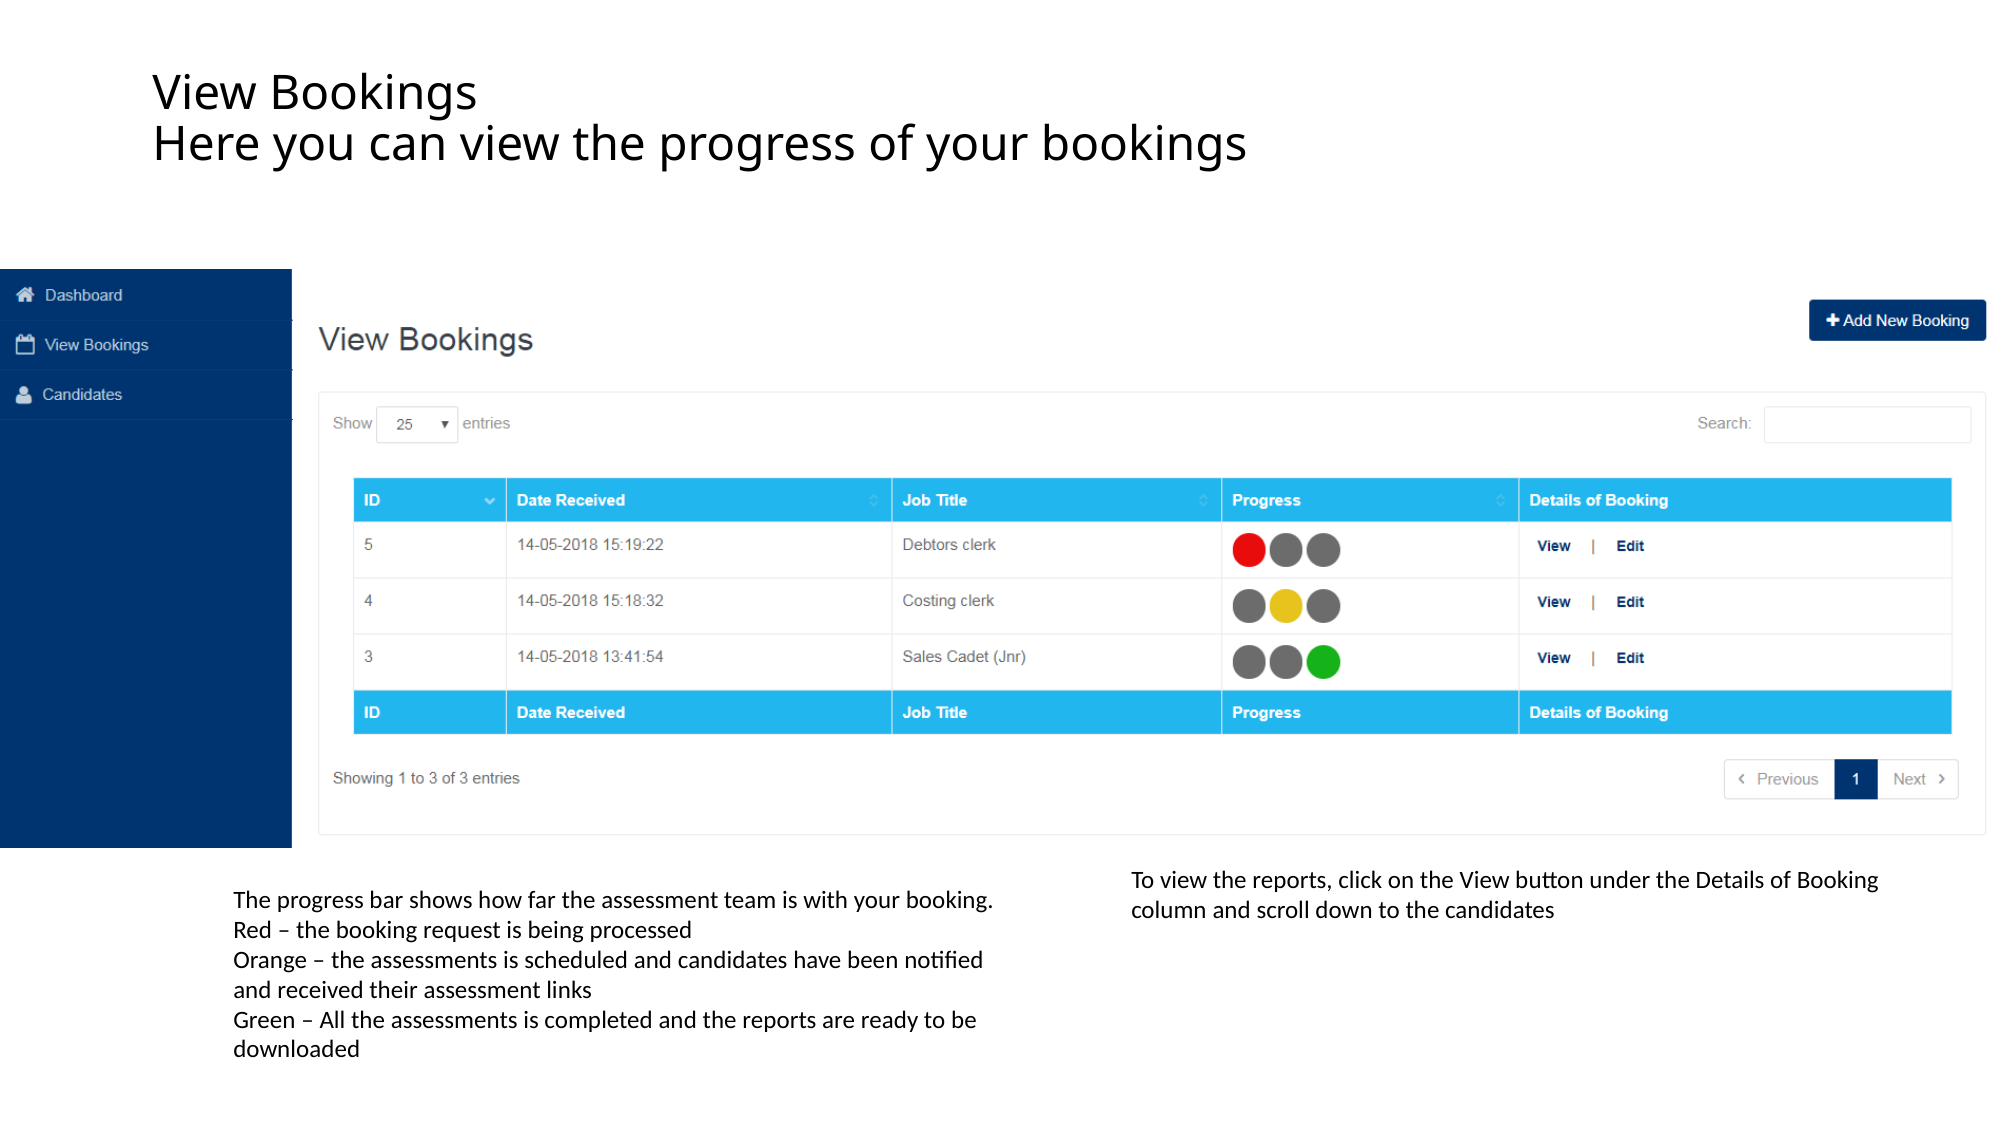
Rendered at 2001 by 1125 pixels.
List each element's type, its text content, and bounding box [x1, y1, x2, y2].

text_box The progress bar shows how far the assessment team is with your booking. Red – the booking request is being processed Orange – the assessments is scheduled and candidates have been notified and received their assessment links Green – All the assessments is completed and the reports are ready to be downloaded [218, 875, 1038, 1071]
text_box To view the reports, click on the View button under the Details of Booking column and scroll down to the candidates [1116, 855, 1935, 931]
picture [0, 269, 2000, 848]
title View Bookings Here you can view the progress of your bookings [137, 59, 1863, 180]
